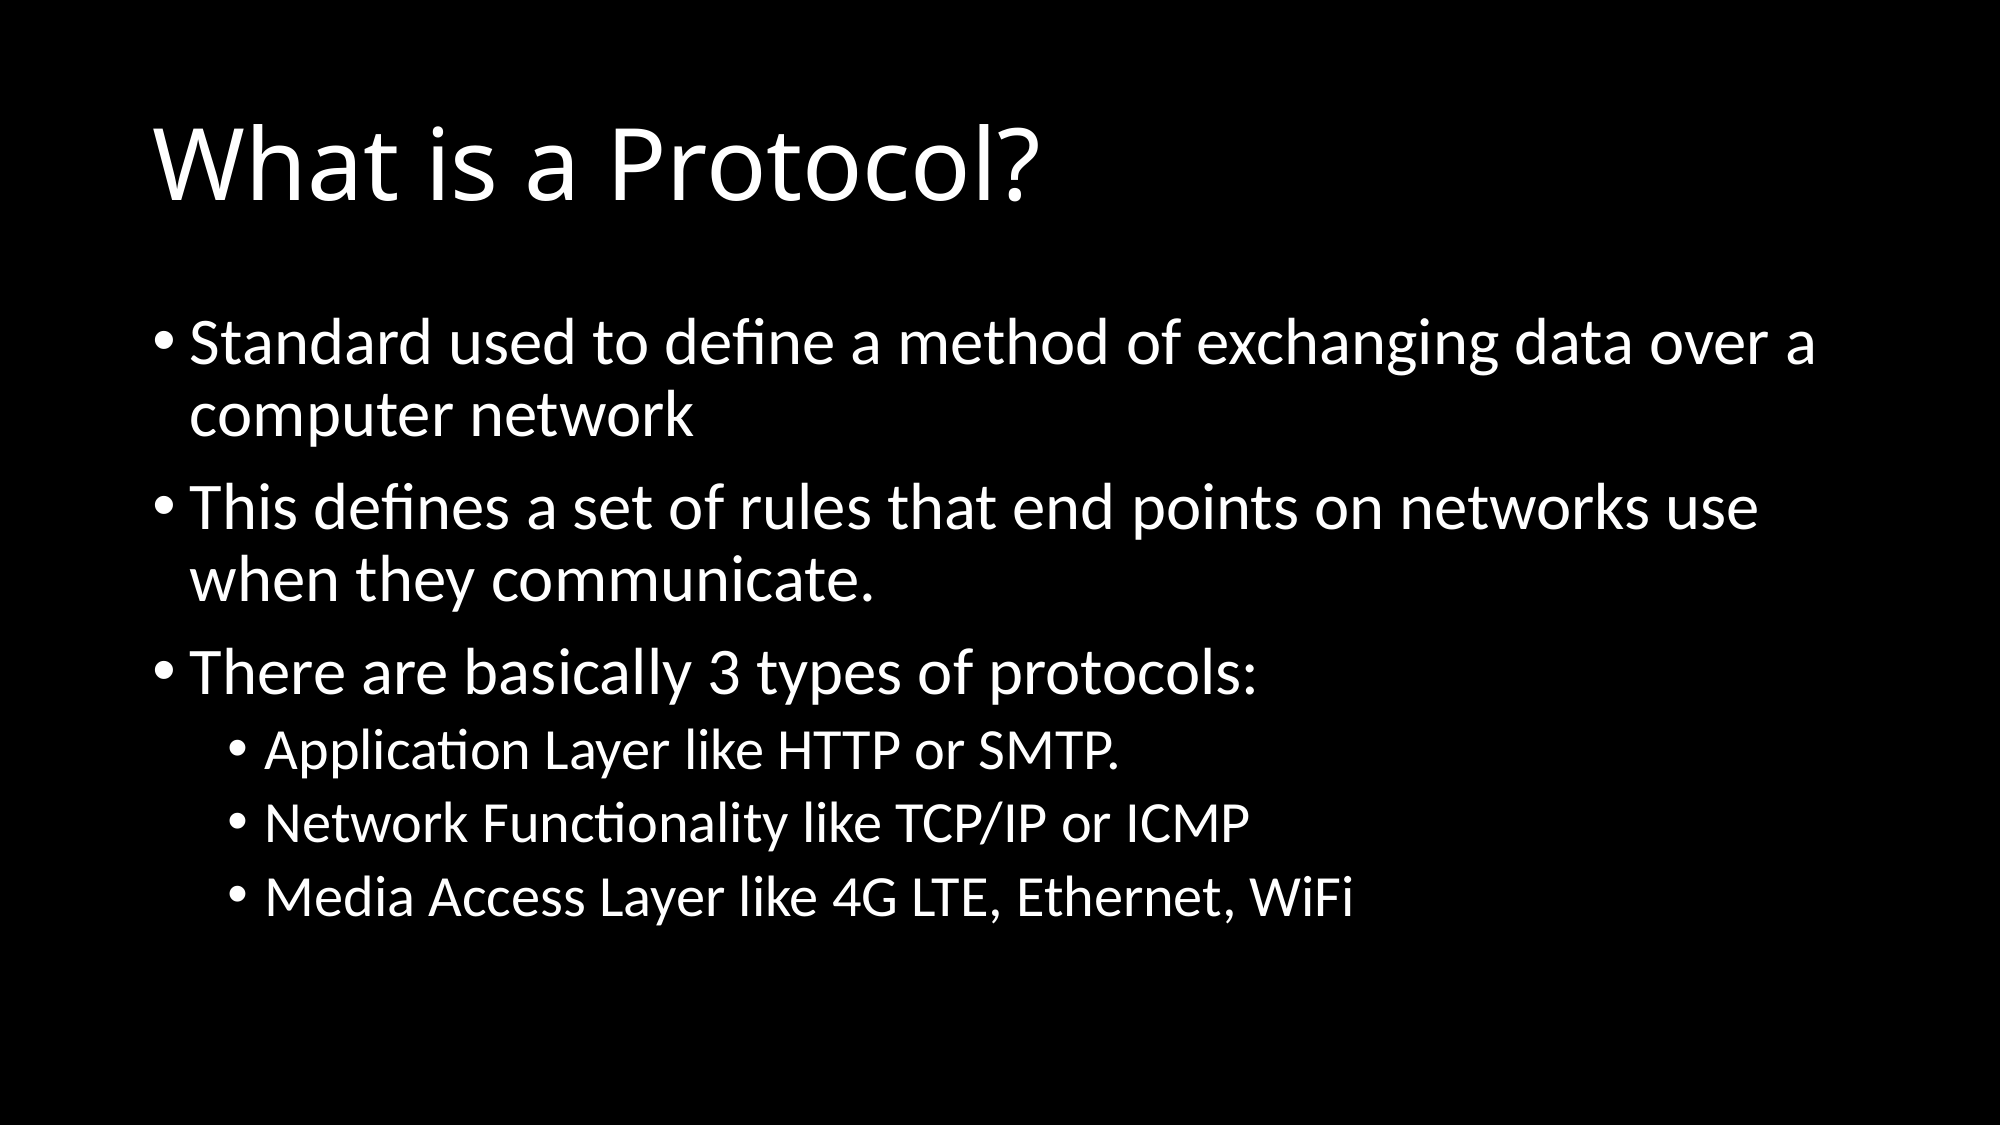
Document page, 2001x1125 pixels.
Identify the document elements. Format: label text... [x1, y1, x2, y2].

title What is a Protocol? [137, 59, 1863, 278]
list Standard used to define a method of exchanging data over a computer network This defines a set of rules that end points on networks use when they communicate. There are basically 3 types of protocols: Application Layer like HTTP or SMTP. Network Functionality like TCP/IP or ICMP Media Access Layer like 4G LTE, Ethernet, WiFi [137, 299, 1863, 1014]
